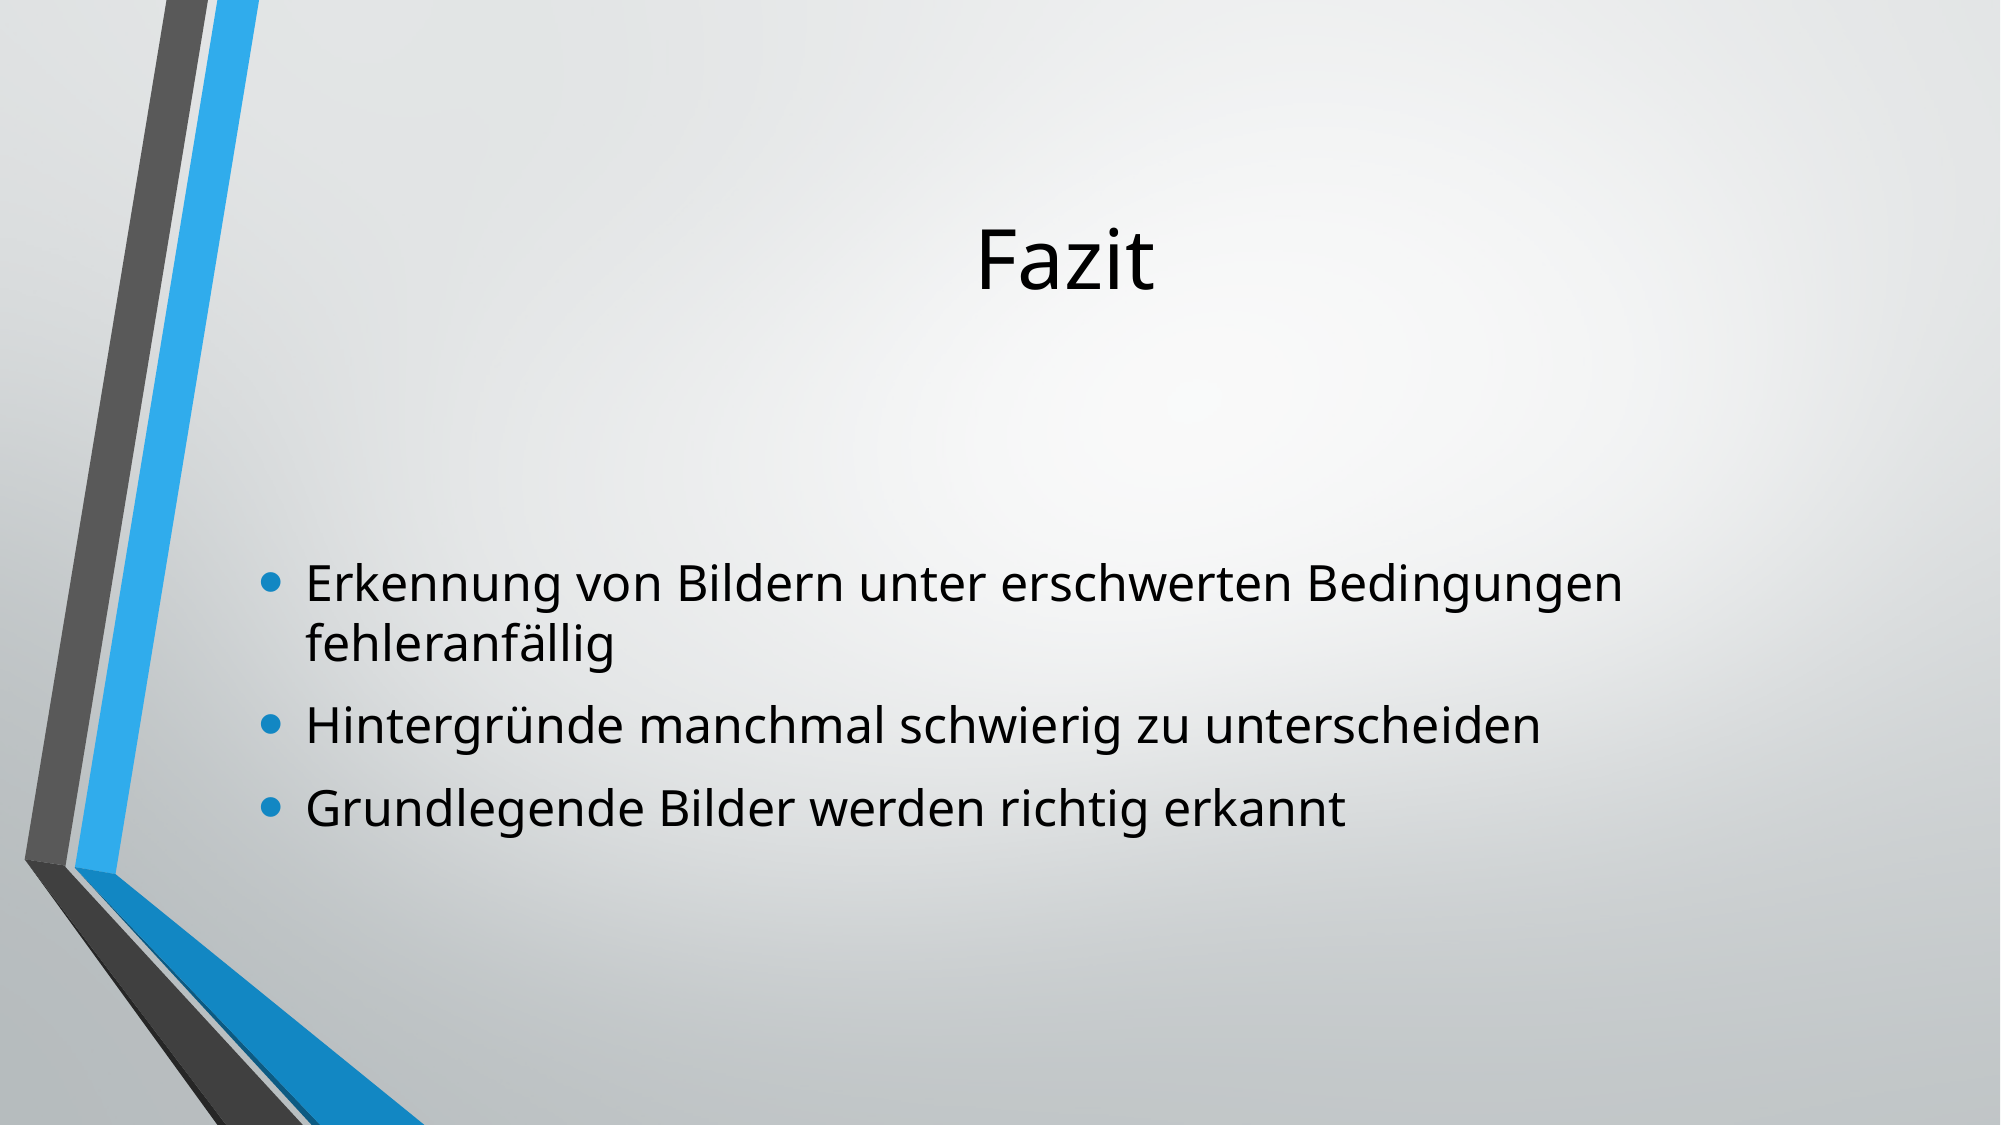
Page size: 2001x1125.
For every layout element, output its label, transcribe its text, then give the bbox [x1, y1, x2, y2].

title Fazit [243, 112, 1887, 400]
list Erkennung von Bildern unter erschwerten Bedingungen fehleranfällig Hintergründe manchmal schwierig zu unterscheiden Grundlegende Bilder werden richtig erkannt [243, 437, 1887, 950]
